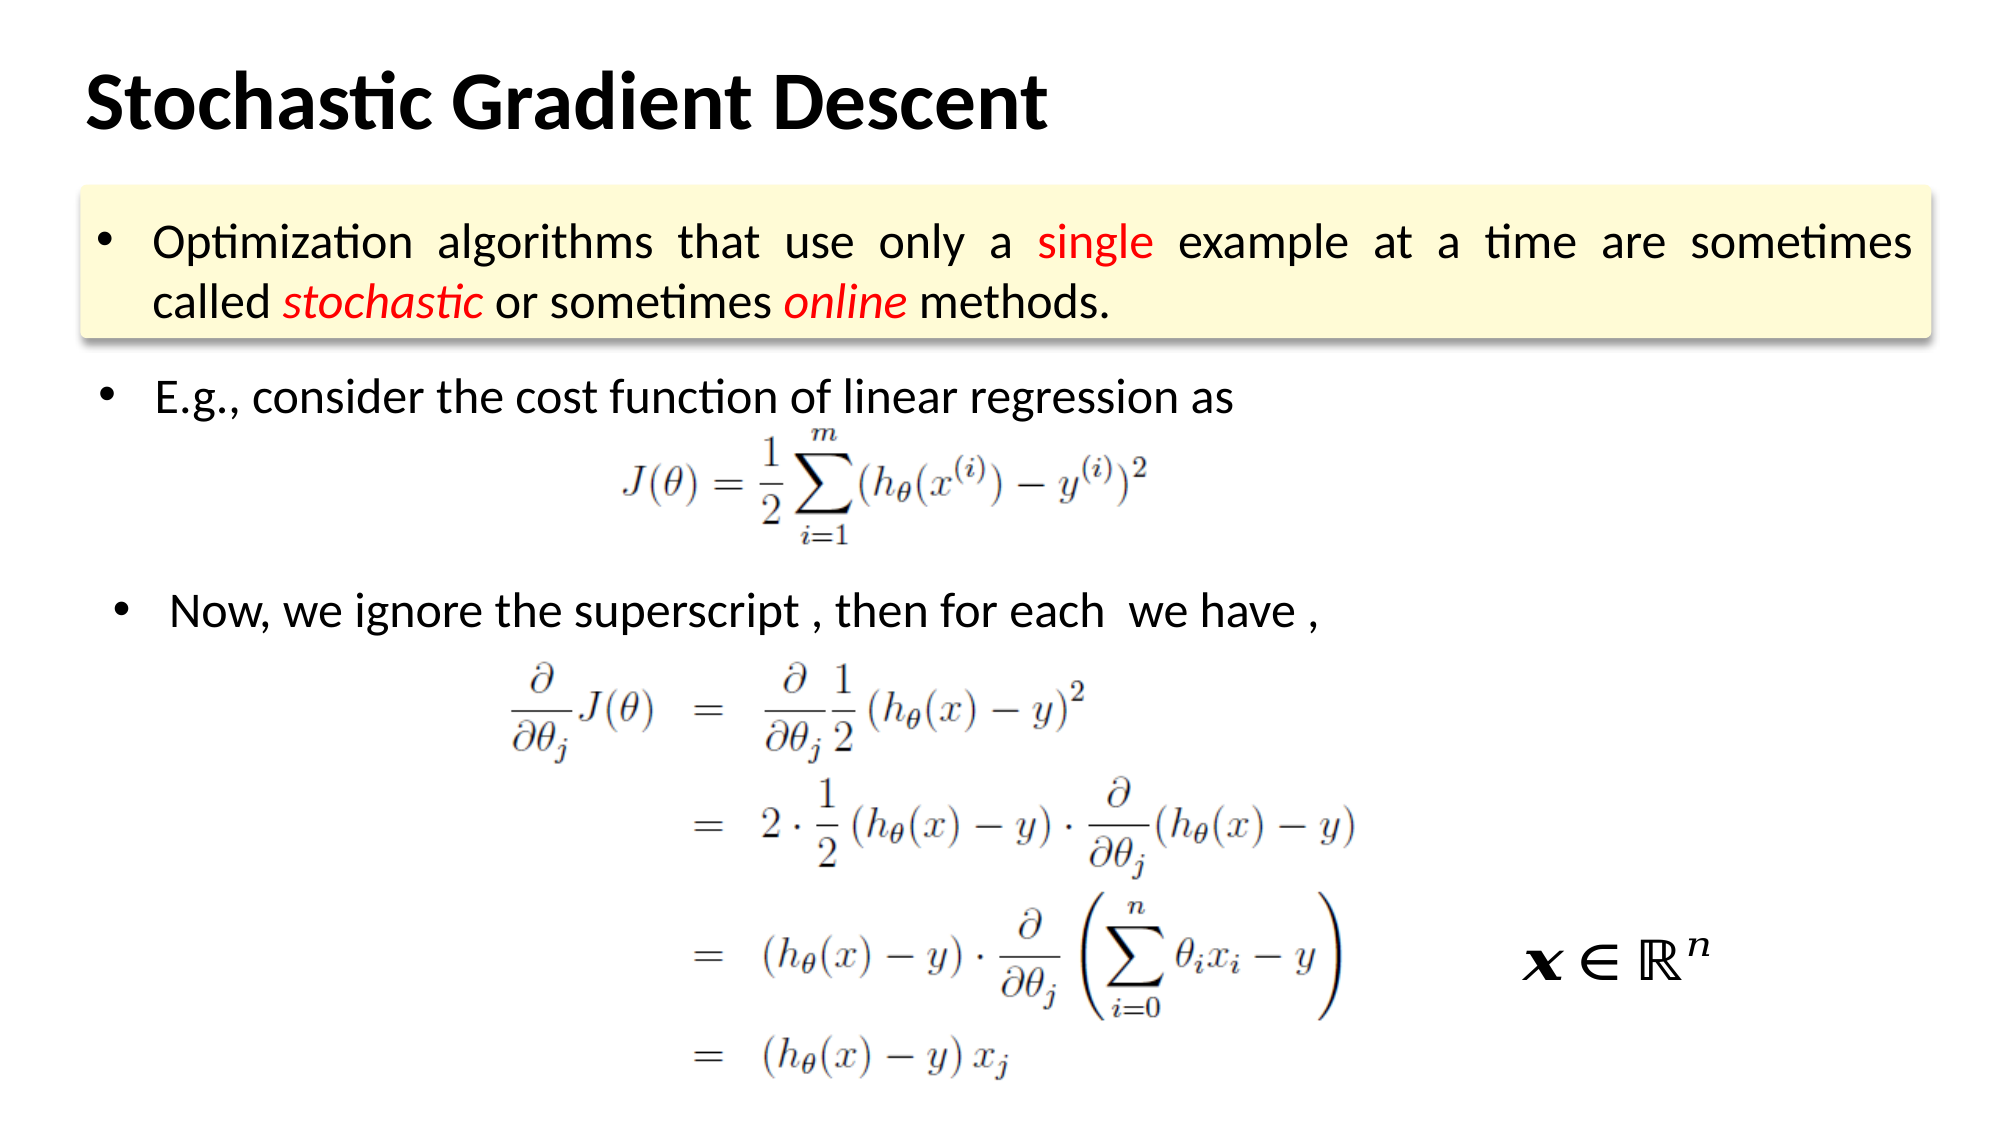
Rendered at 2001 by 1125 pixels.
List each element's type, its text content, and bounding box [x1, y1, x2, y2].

text_box [80, 184, 1932, 339]
text_box E.g., consider the cost function of linear regression as [83, 355, 1931, 551]
text_box Stochastic Gradient Descent [70, 38, 1065, 154]
picture [499, 651, 1361, 1088]
picture [608, 416, 1150, 554]
text_box Optimization algorithms that use only a single example at a time are sometimes called stochastic or sometimes online methods. [81, 200, 1929, 336]
